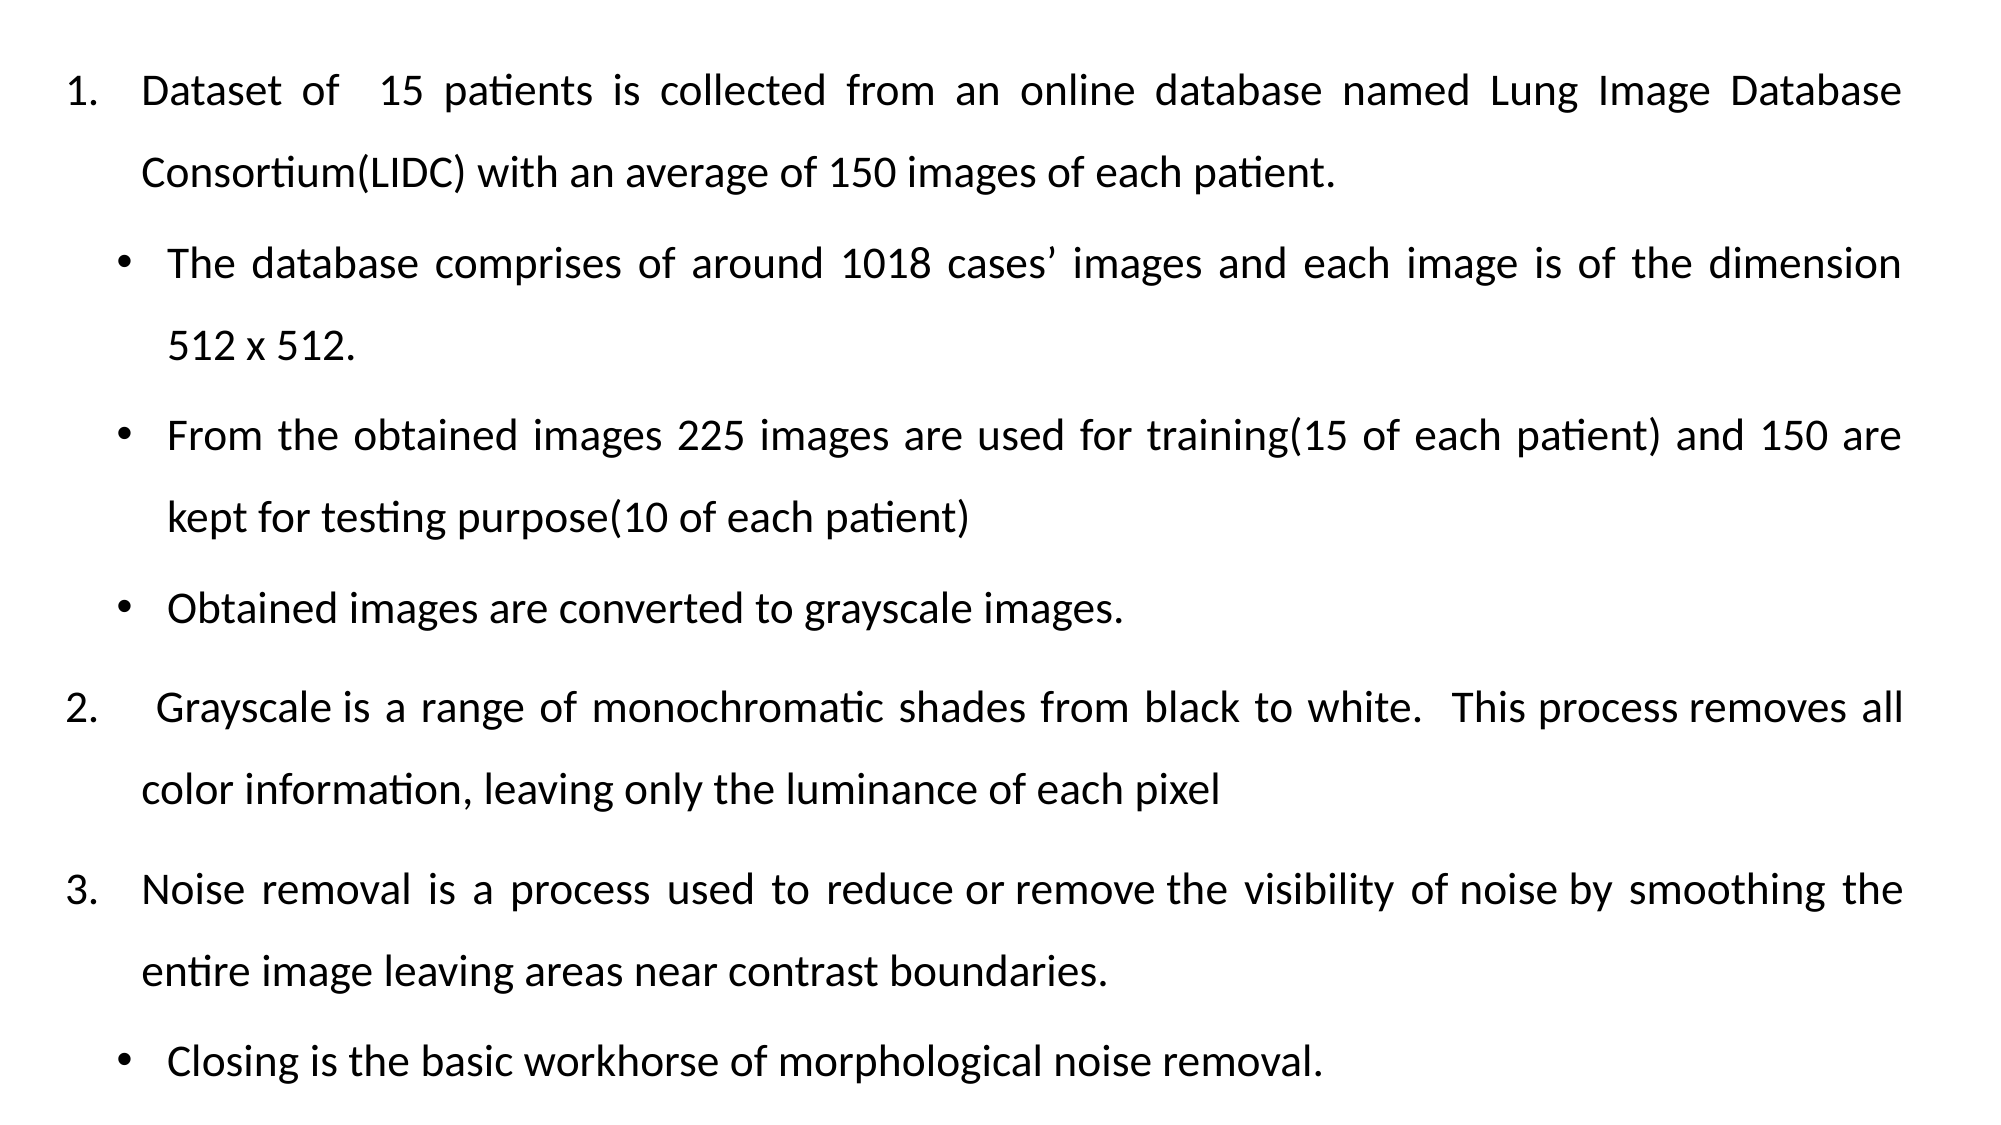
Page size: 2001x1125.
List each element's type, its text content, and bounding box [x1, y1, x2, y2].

list Dataset of 15 patients is collected from an online database named Lung Image Database Consortium(LIDC) with an average of 150 images of each patient. The database comprises of around 1018 cases’ images and each image is of the dimension 512 x 512. From the obtained images 225 images are used for training(15 of each patient) and 150 are kept for testing purpose(10 of each patient) Obtained images are converted to grayscale images. Grayscale is a range of monochromatic shades from black to white. This process removes all color information, leaving only the luminance of each pixel Noise removal is a process used to reduce or remove the visibility of noise by smoothing the entire image leaving areas near contrast boundaries. Closing is the basic workhorse of morphological noise removal. [50, 25, 1920, 1103]
